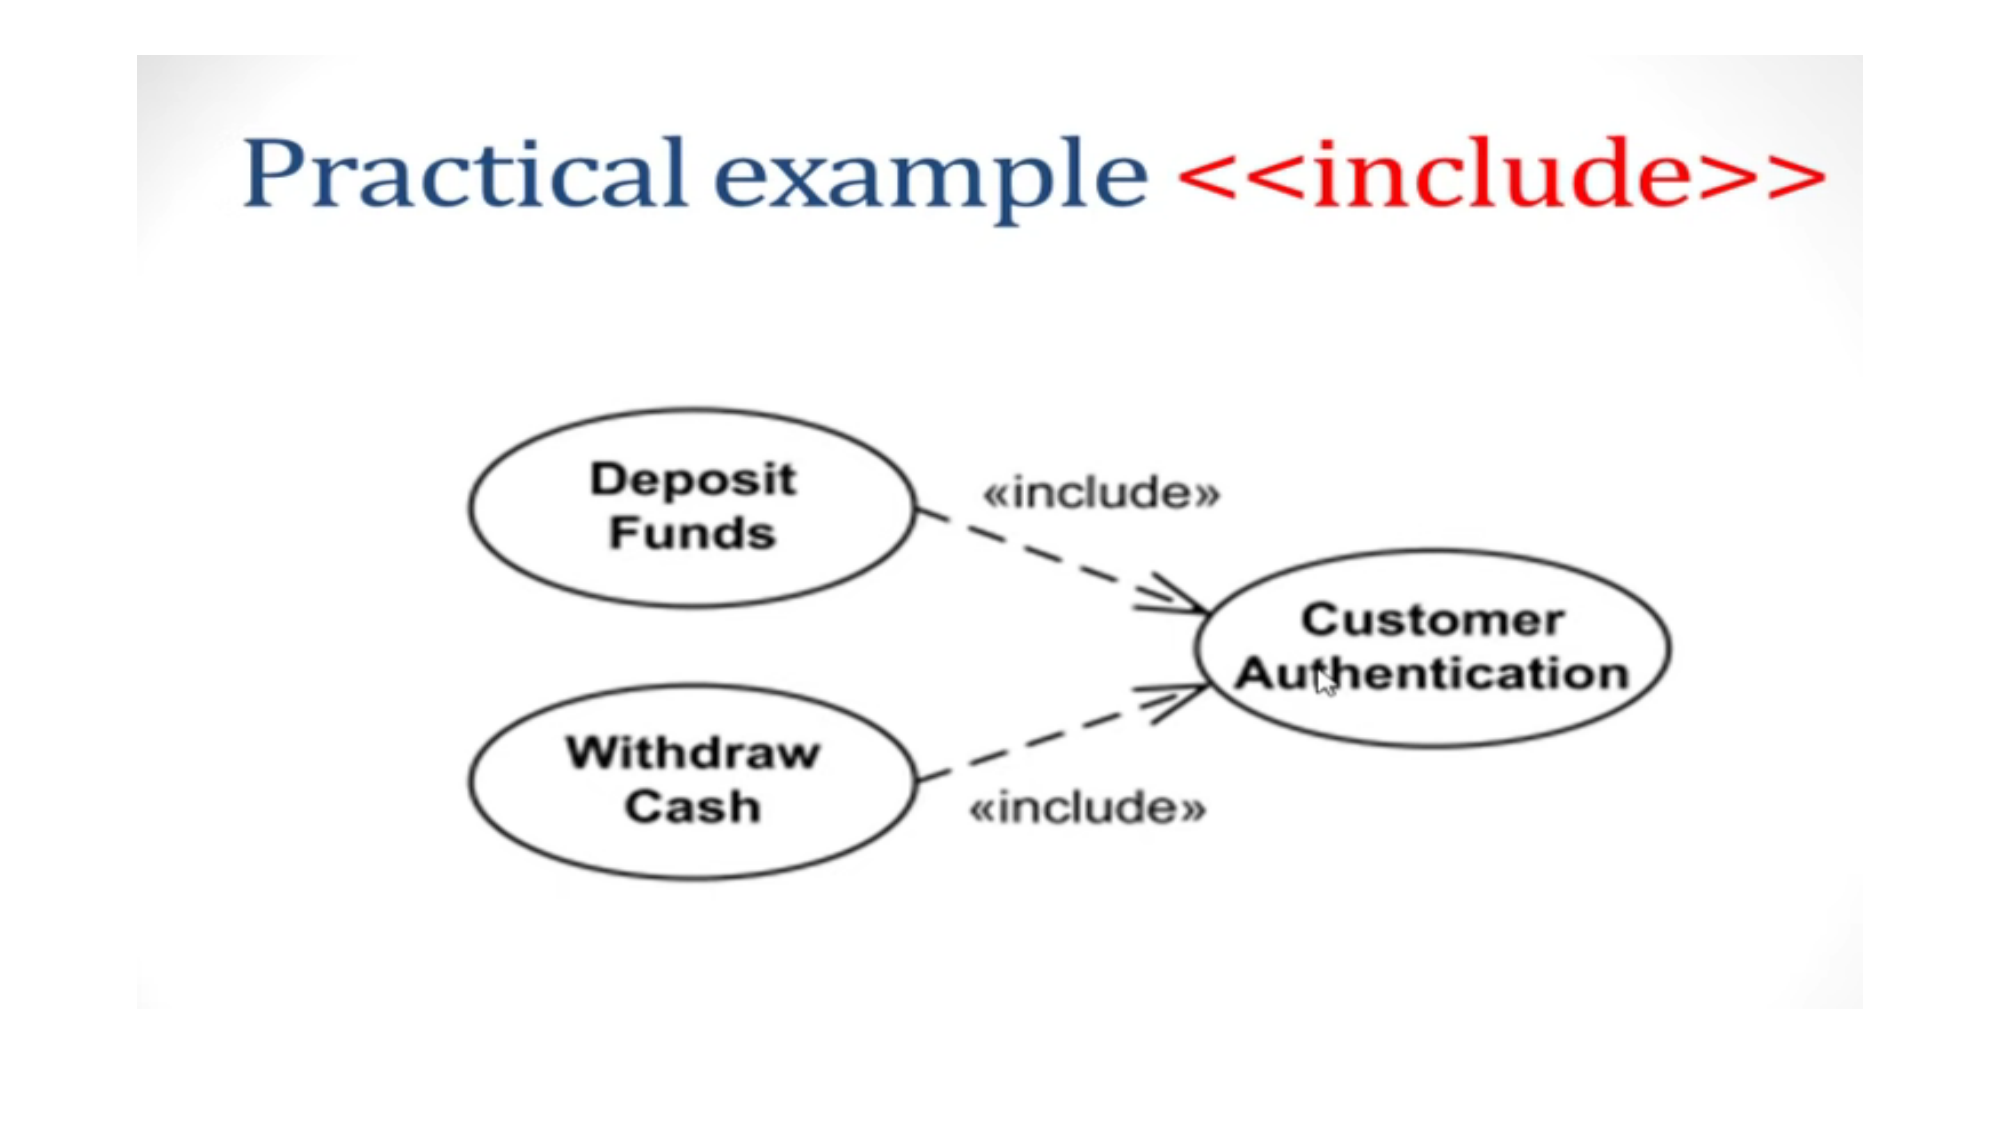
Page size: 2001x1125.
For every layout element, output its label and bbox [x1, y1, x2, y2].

list [137, 55, 1863, 1009]
